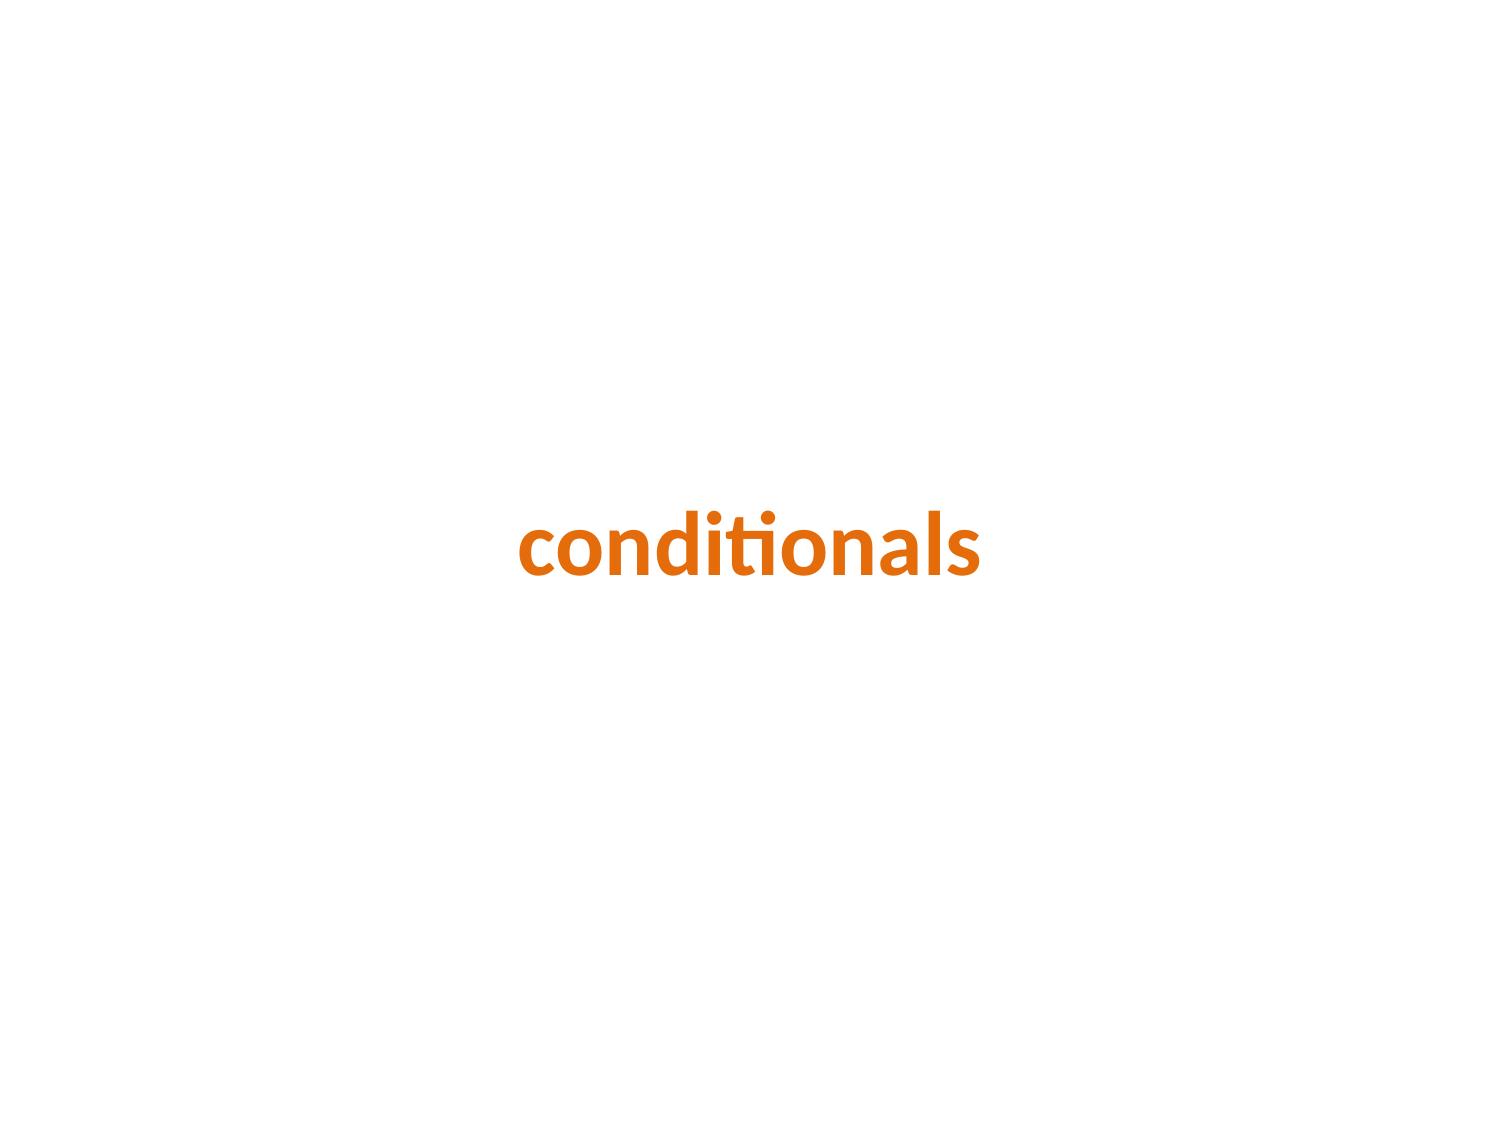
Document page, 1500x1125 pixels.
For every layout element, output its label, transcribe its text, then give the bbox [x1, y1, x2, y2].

title conditionals [75, 445, 1425, 633]
